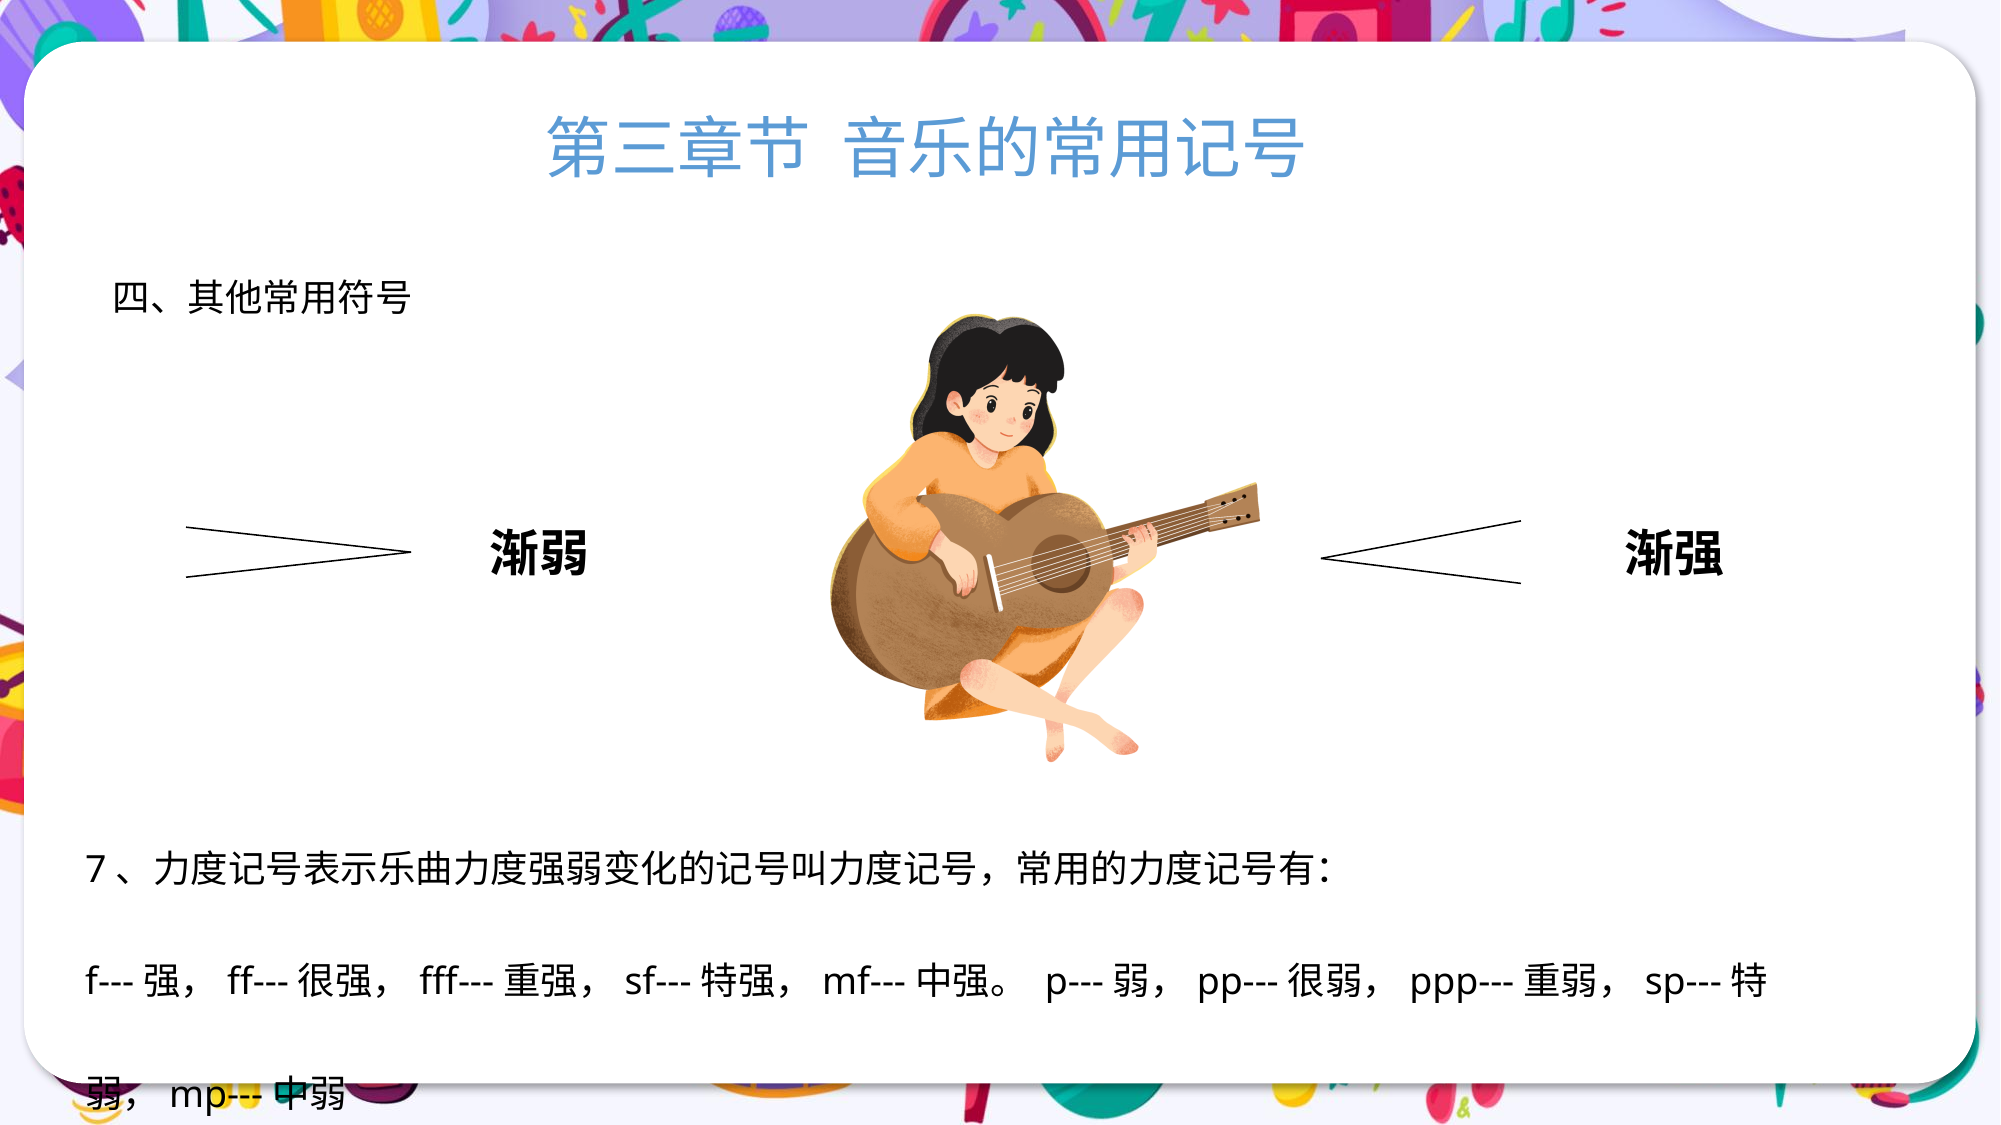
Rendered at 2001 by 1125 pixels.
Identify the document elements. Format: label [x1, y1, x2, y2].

text_box [1332, 520, 1521, 584]
picture [0, 0, 2000, 1125]
text_box [185, 527, 411, 578]
